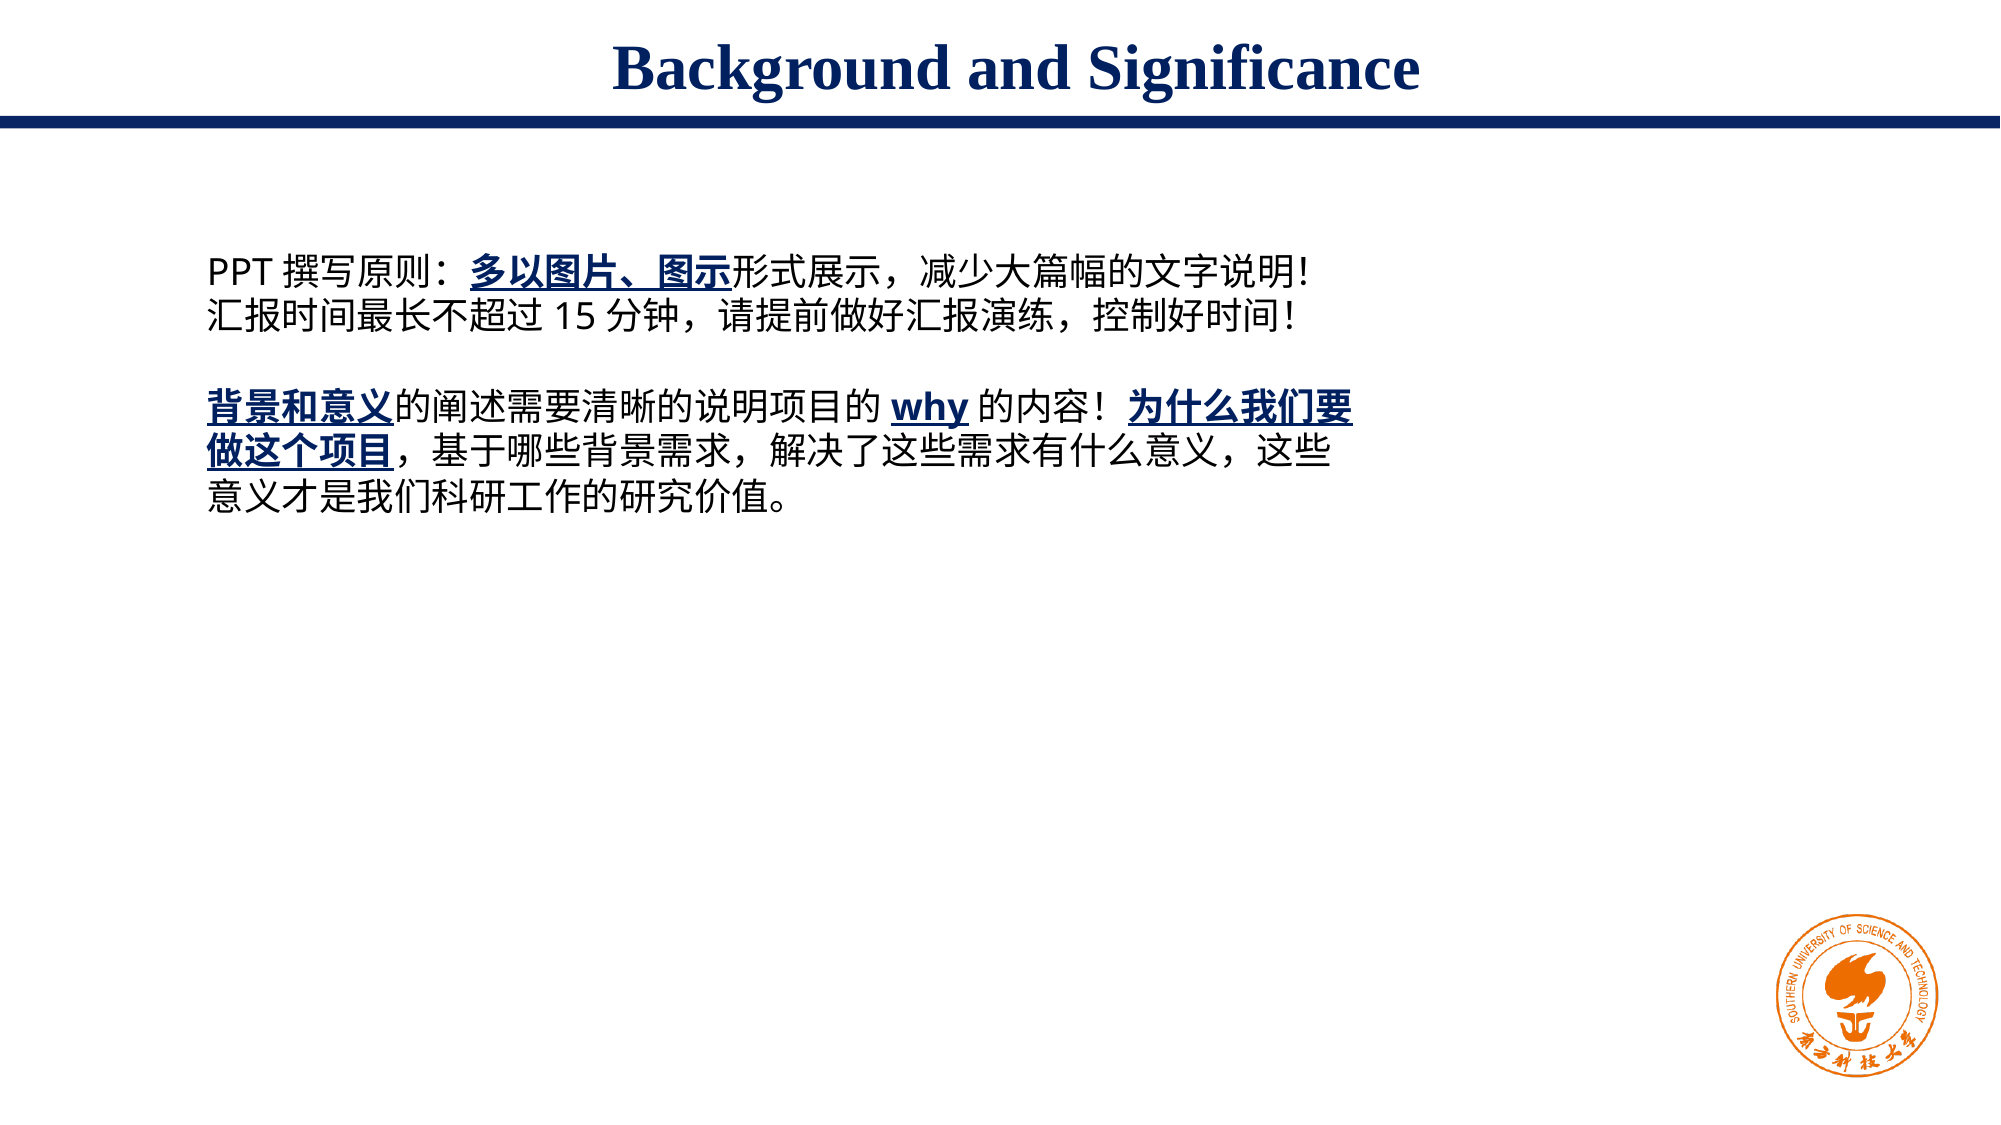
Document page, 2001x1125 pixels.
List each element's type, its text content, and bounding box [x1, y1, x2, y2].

text_box PPT撰写原则：多以图片、图示形式展示，减少大篇幅的文字说明！汇报时间最长不超过15分钟，请提前做好汇报演练，控制好时间！ 背景和意义的阐述需要清晰的说明项目的why的内容！为什么我们要做这个项目，基于哪些背景需求，解决了这些需求有什么意义，这些意义才是我们科研工作的研究价值。 [192, 240, 1372, 525]
title Background and Significance [492, 20, 1541, 115]
text_box [0, 115, 2000, 129]
picture [1773, 911, 1943, 1079]
